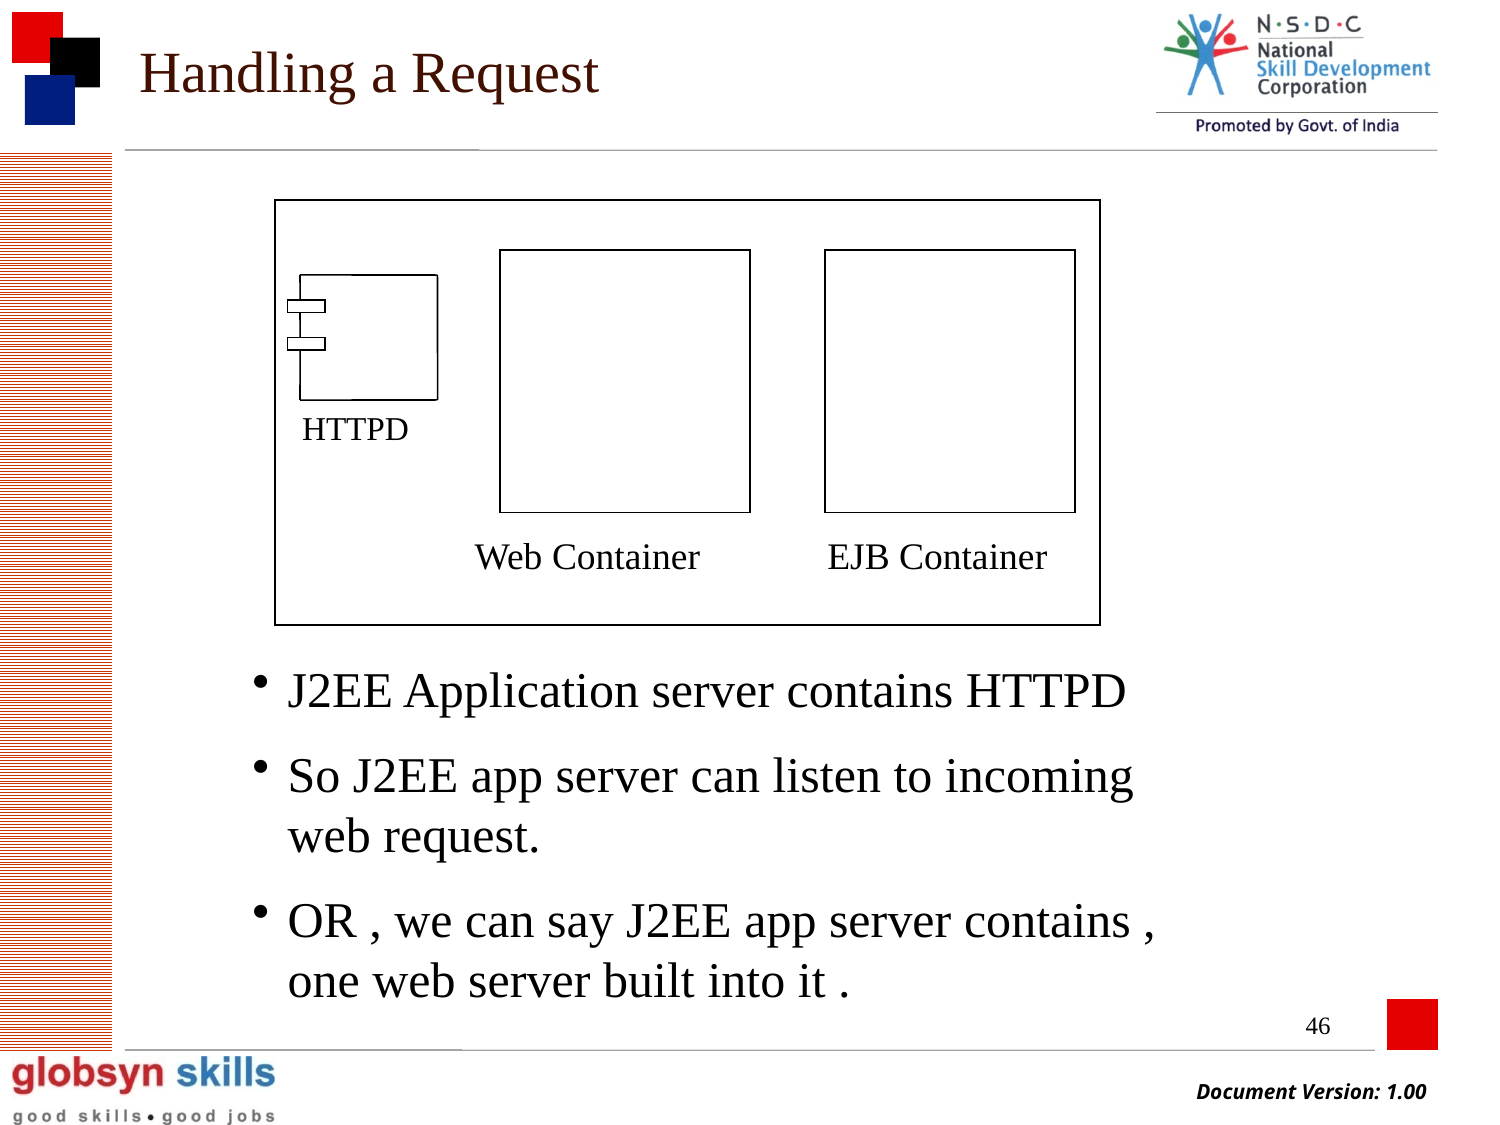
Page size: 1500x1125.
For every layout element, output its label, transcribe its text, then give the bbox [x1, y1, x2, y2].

text_box [287, 337, 325, 350]
text_box Web Container [387, 524, 788, 585]
text_box [500, 249, 750, 513]
text_box HTTPD [287, 399, 500, 455]
picture [12, 12, 63, 63]
picture [12, 1056, 275, 1125]
text_box EJB Container [812, 524, 1088, 585]
text_box [825, 249, 1075, 513]
text_box [287, 299, 325, 313]
text_box J2EE Application server contains HTTPD So J2EE app server can listen to incoming web request. OR , we can say J2EE app server contains , one web server built into it . [237, 649, 1200, 1015]
text_box Handling a Request [124, 0, 1475, 138]
text_box [274, 200, 1100, 625]
picture [1387, 999, 1438, 1050]
